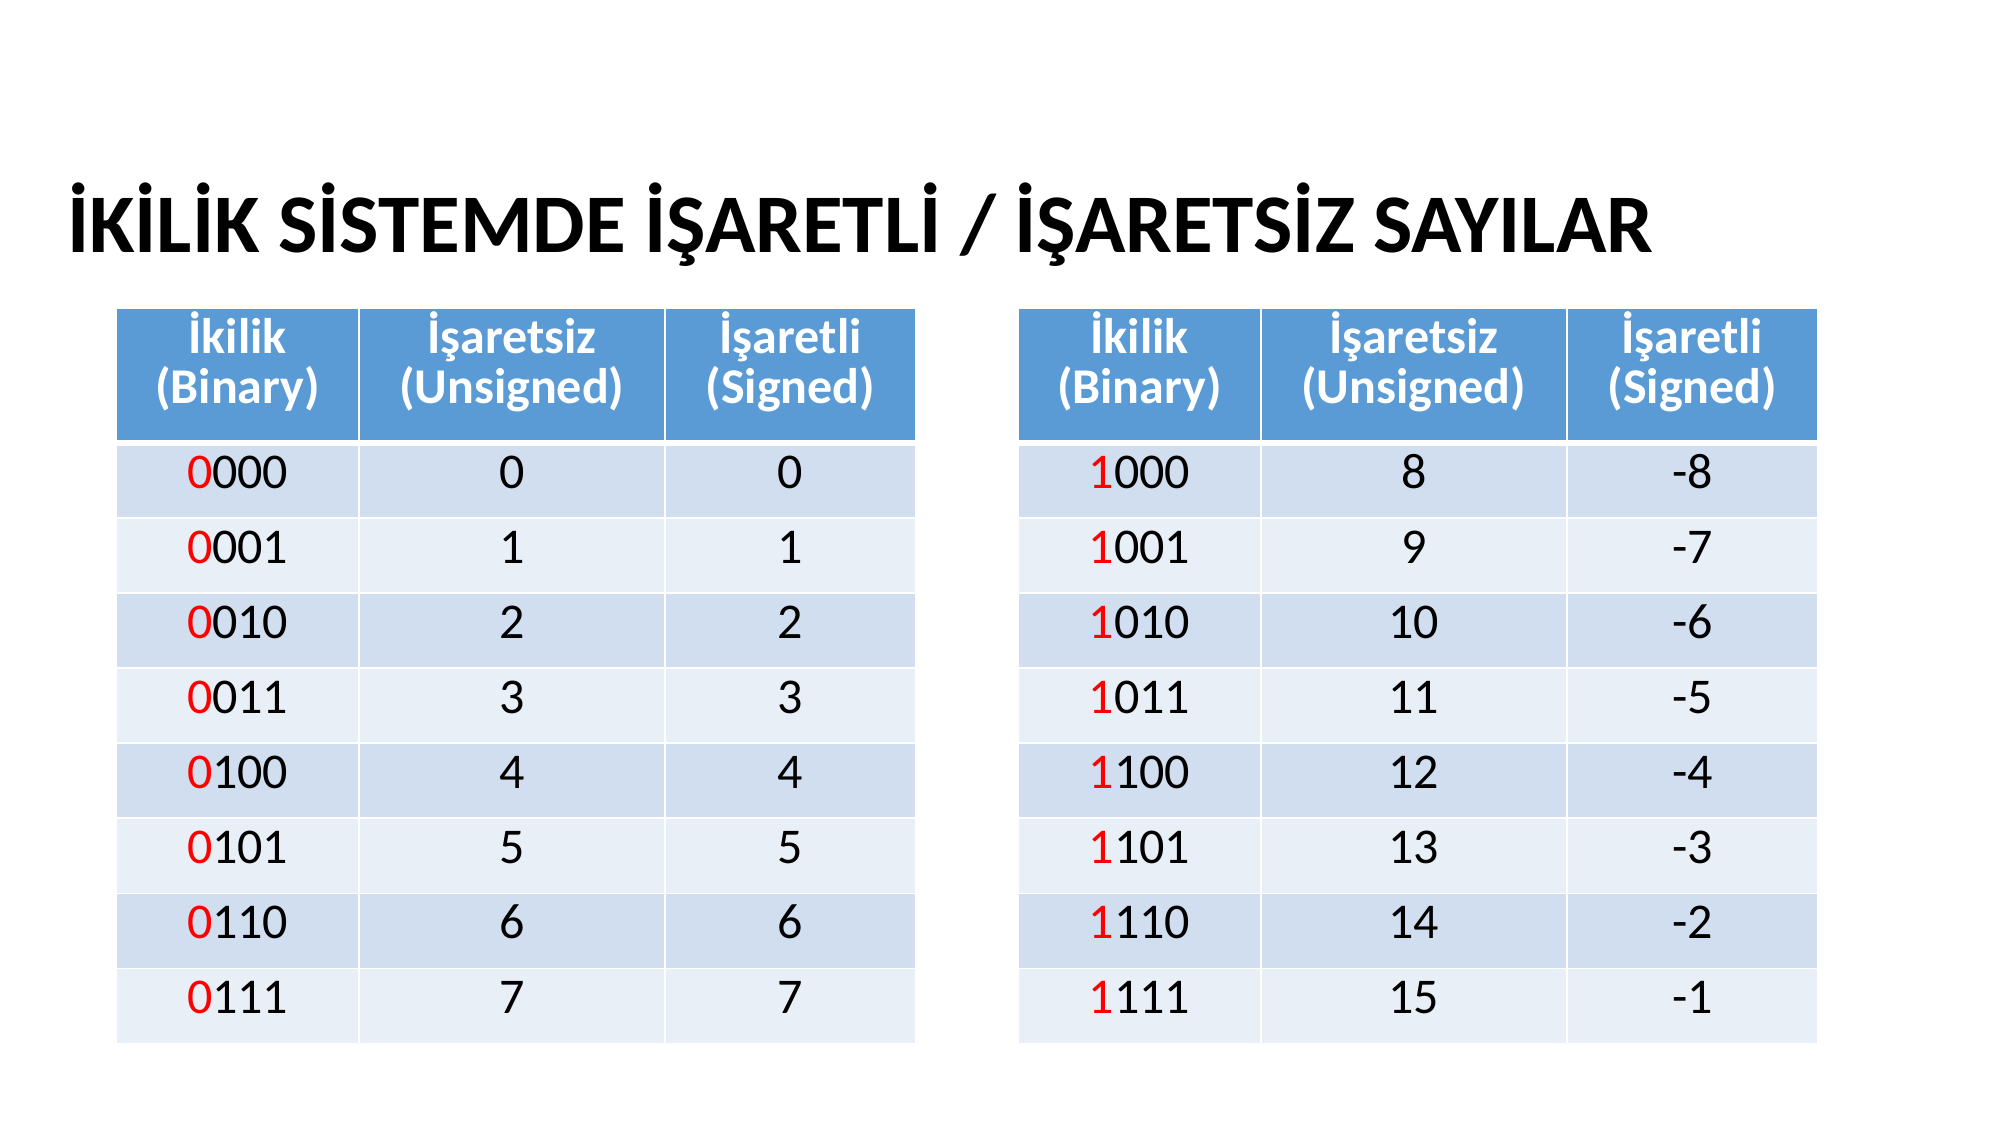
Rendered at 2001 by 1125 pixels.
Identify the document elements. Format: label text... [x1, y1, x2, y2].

table_cell 0101 [117, 819, 358, 893]
text_box İKİLİK SİSTEMDE İŞARETLİ / İŞARETSİZ SAYILAR [52, 161, 1670, 277]
table_cell 6 [360, 894, 664, 968]
table_cell -7 [1568, 519, 1817, 592]
table_cell -5 [1568, 669, 1817, 742]
table_cell 7 [666, 969, 915, 1043]
table_cell 15 [1262, 969, 1566, 1043]
table_cell -4 [1568, 744, 1817, 817]
table_cell 0000 [117, 446, 358, 517]
table_cell -8 [1568, 446, 1817, 517]
table_header İşaretsiz (Unsigned) [360, 309, 664, 440]
table_cell -3 [1568, 819, 1817, 893]
table_cell 1110 [1019, 894, 1260, 968]
table_cell 0110 [117, 894, 358, 968]
table_cell 14 [1262, 894, 1566, 968]
table_cell -1 [1568, 969, 1817, 1043]
table_cell 0111 [117, 969, 358, 1043]
table_cell 6 [666, 894, 915, 968]
table_cell 5 [666, 819, 915, 893]
table_cell 10 [1262, 594, 1566, 667]
table_cell 1101 [1019, 819, 1260, 893]
table_cell 5 [360, 819, 664, 893]
table_cell 0 [360, 446, 664, 517]
table_cell 2 [360, 594, 664, 667]
table_cell 4 [360, 744, 664, 817]
table_cell 13 [1262, 819, 1566, 893]
table_cell 12 [1262, 744, 1566, 817]
table_cell 1111 [1019, 969, 1260, 1043]
table_header İşaretli (Signed) [1568, 309, 1817, 440]
table_cell 4 [666, 744, 915, 817]
table_cell 0011 [117, 669, 358, 742]
table_cell 7 [360, 969, 664, 1043]
table_cell 1100 [1019, 744, 1260, 817]
table_cell -6 [1568, 594, 1817, 667]
table_cell 1 [360, 519, 664, 592]
table_cell -2 [1568, 894, 1817, 968]
table_cell 8 [1262, 446, 1566, 517]
table_header İşaretli (Signed) [666, 309, 915, 440]
table_cell 3 [360, 669, 664, 742]
table_cell 3 [666, 669, 915, 742]
table_cell 0001 [117, 519, 358, 592]
table_cell 9 [1262, 519, 1566, 592]
table_cell 11 [1262, 669, 1566, 742]
table_cell 0010 [117, 594, 358, 667]
table_header İşaretsiz (Unsigned) [1262, 309, 1566, 440]
table_cell 1011 [1019, 669, 1260, 742]
table_cell 1000 [1019, 446, 1260, 517]
table_cell 0100 [117, 744, 358, 817]
table_header İkilik (Binary) [117, 309, 358, 440]
table_cell 1 [666, 519, 915, 592]
table_header İkilik (Binary) [1019, 309, 1260, 440]
table_cell 1010 [1019, 594, 1260, 667]
table_cell 0 [666, 446, 915, 517]
table_cell 1001 [1019, 519, 1260, 592]
table_cell 2 [666, 594, 915, 667]
